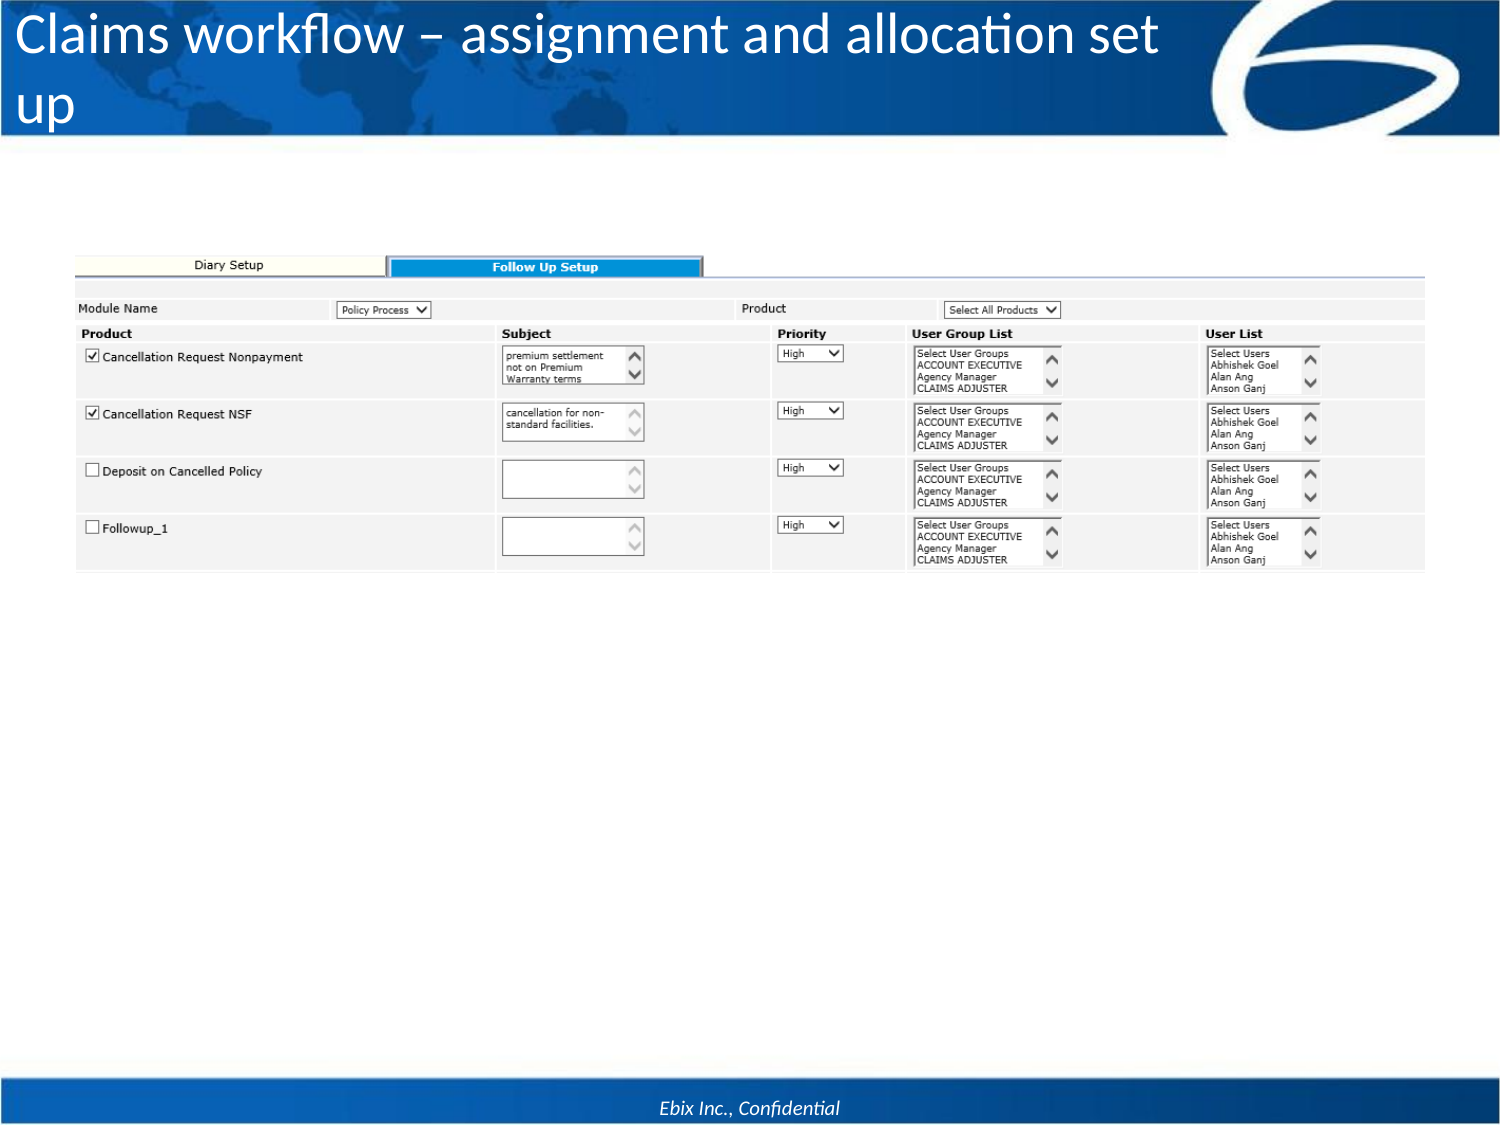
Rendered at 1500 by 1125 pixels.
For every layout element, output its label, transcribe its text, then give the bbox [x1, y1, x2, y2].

picture [0, 0, 1500, 1125]
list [74, 247, 1426, 573]
title Claims workflow – assignment and allocation set up [0, 1, 1236, 128]
footer Ebix Inc., Confidential [512, 1077, 988, 1125]
